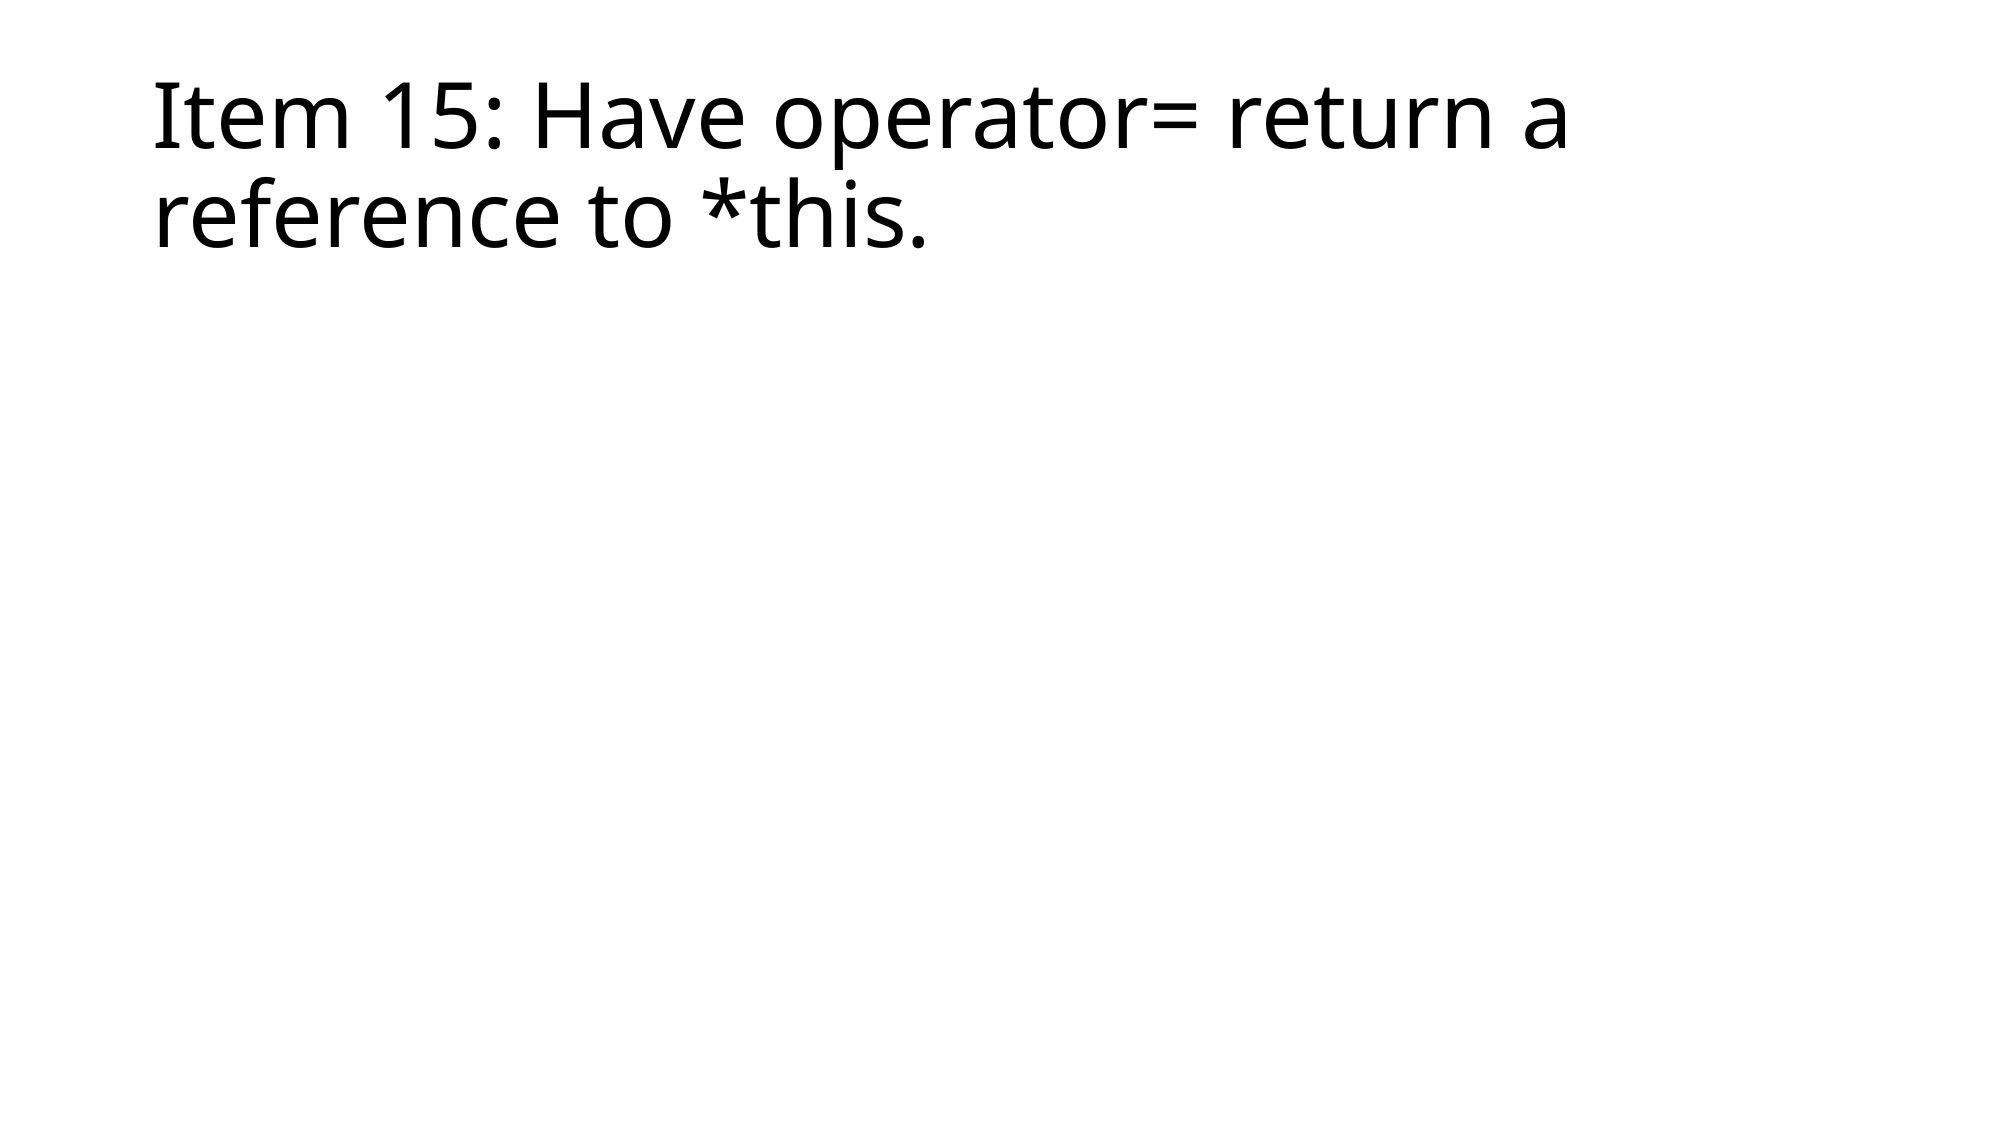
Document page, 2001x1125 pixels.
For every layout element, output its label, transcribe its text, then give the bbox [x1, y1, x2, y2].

title Item 15: Have operator= return a reference to *this. [137, 59, 1863, 278]
